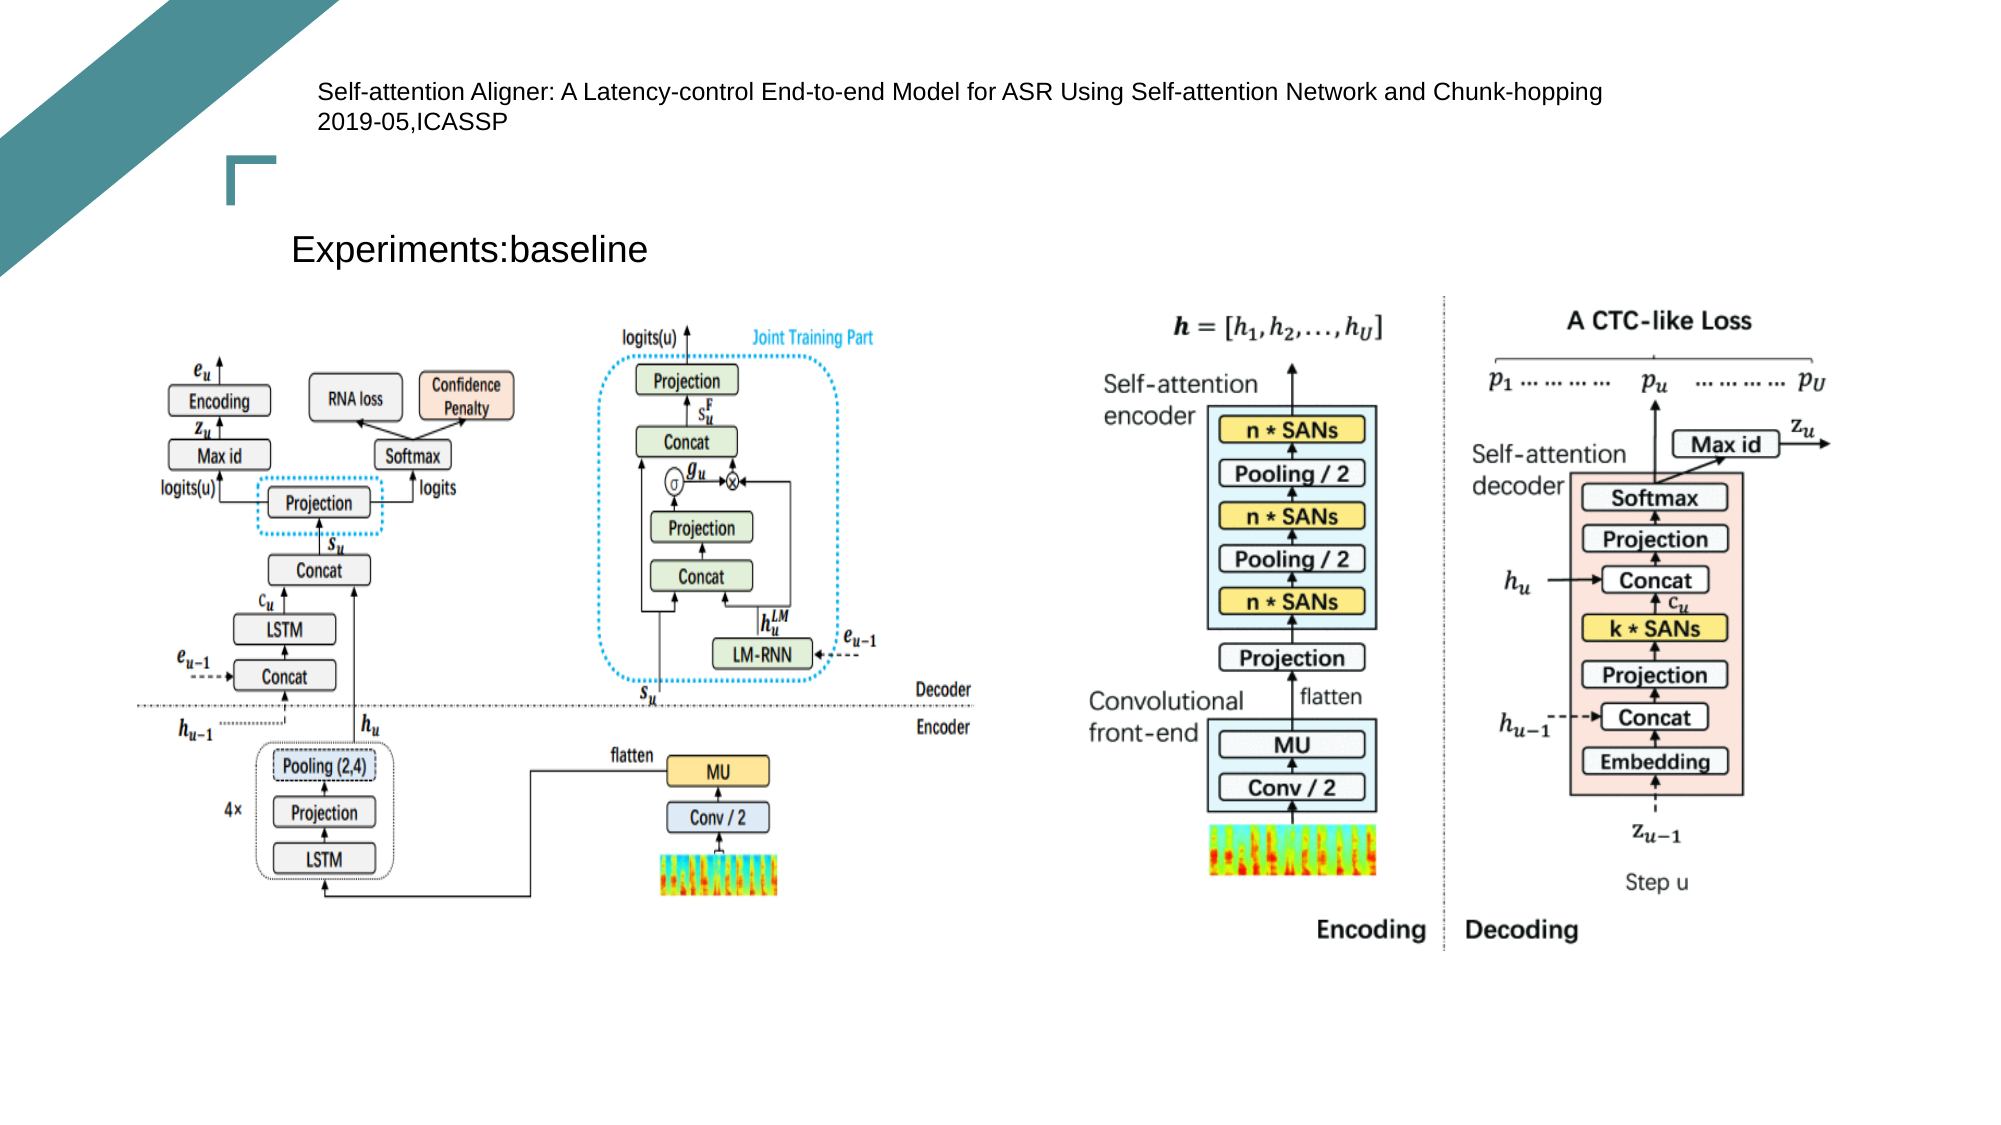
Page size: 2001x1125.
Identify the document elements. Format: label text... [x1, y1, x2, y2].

picture [74, 306, 1020, 913]
text_box Self-attention Aligner: A Latency-control End-to-end Model for ASR Using Self-attention Network and Chunk-hopping 2019-05,ICASSP [1107, 68, 1916, 143]
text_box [276, 40, 1107, 156]
text_box Experiments:baseline [276, 218, 1020, 278]
picture [1089, 296, 1831, 951]
text_box [225, 154, 277, 206]
